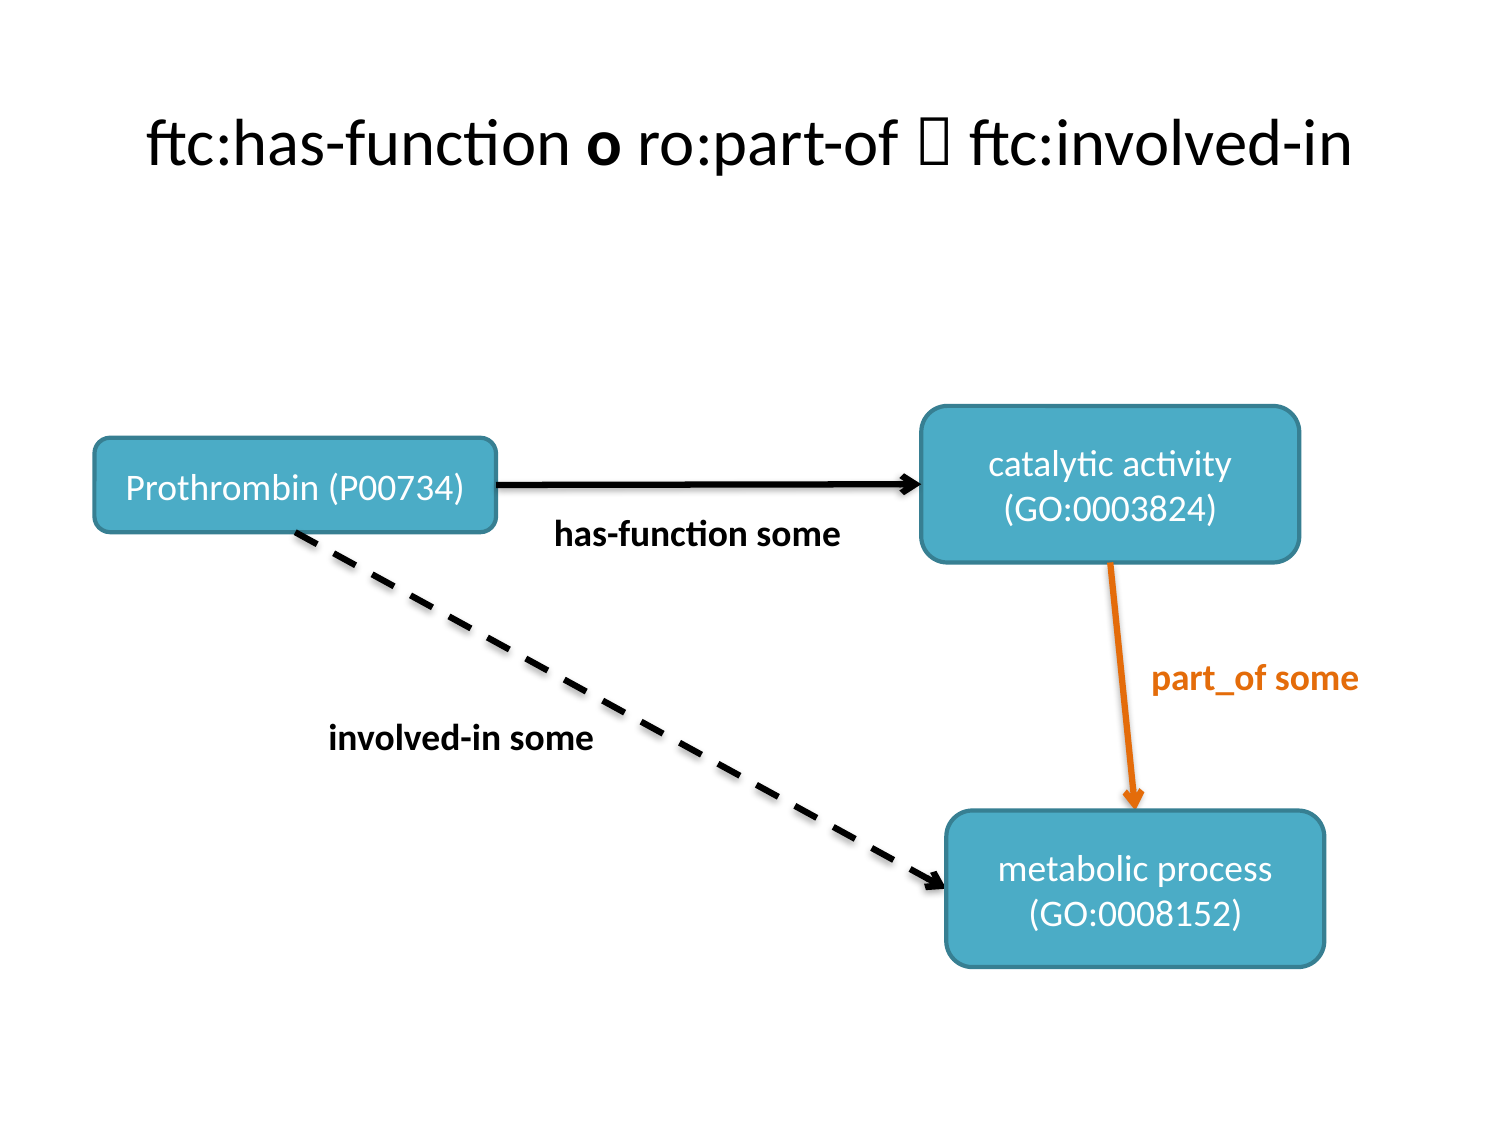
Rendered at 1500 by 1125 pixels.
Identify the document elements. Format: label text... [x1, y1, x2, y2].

title ftc:has-function o ro:part-of  ftc:involved-in [75, 45, 1425, 233]
text_box has-function some [538, 501, 857, 530]
text_box metabolic process (GO:0008152) [944, 808, 1327, 970]
text_box catalytic activity (GO:0003824) [919, 403, 1302, 565]
text_box Prothrombin (P00734) [92, 435, 499, 535]
text_box part_of some [1141, 645, 1375, 705]
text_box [294, 531, 947, 889]
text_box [1110, 562, 1136, 811]
